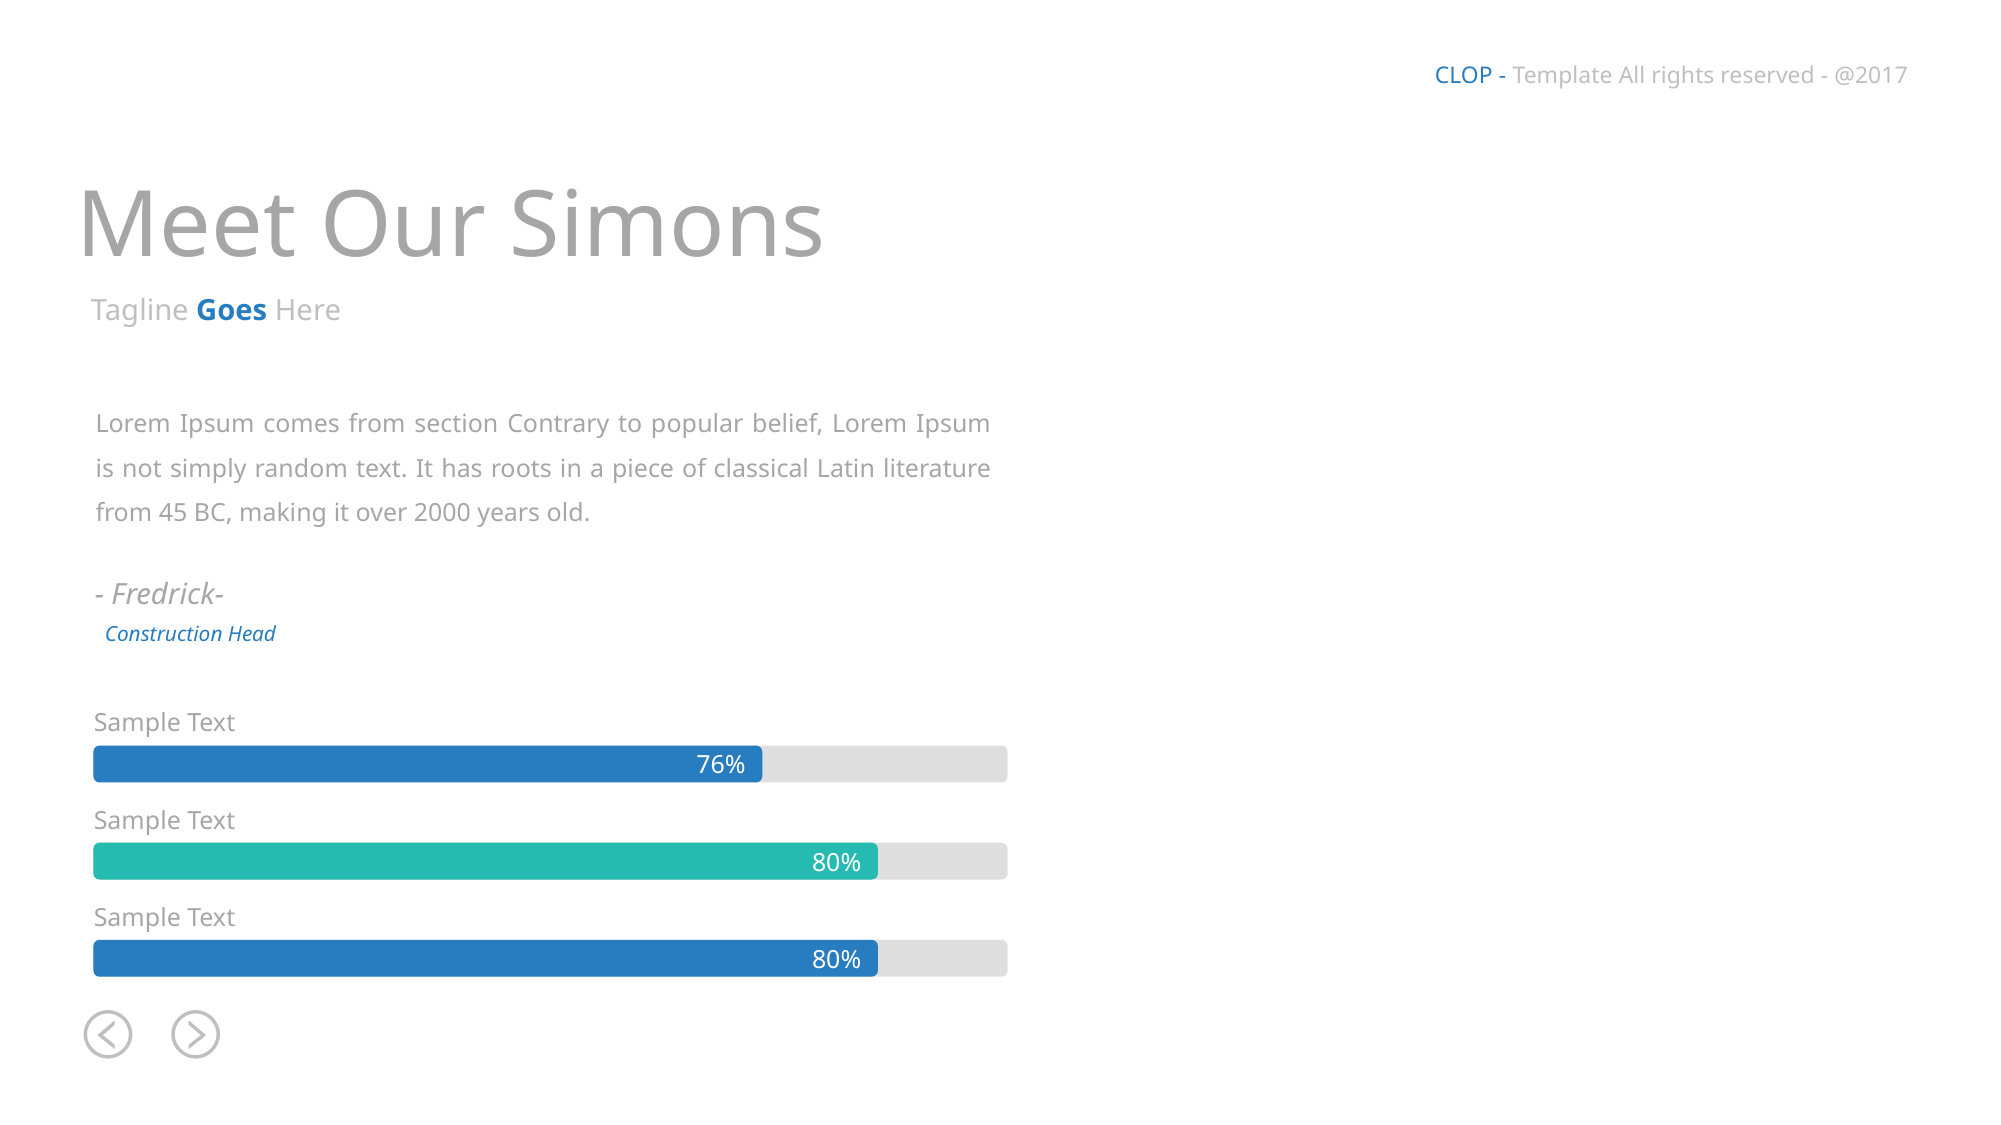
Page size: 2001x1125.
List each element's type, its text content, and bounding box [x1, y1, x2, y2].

text_box [760, 745, 1009, 783]
text_box 80% [92, 842, 879, 881]
text_box [873, 842, 1009, 881]
text_box 76% [92, 745, 763, 784]
text_box [873, 939, 1009, 978]
text_box Sample Text [79, 699, 251, 745]
text_box Tagline Goes Here [76, 283, 356, 334]
text_box Sample Text [79, 894, 251, 939]
text_box Construction Head [90, 613, 291, 654]
text_box Meet Our Simons [61, 157, 842, 283]
text_box Lorem Ipsum comes from section Contrary to popular belief, Lorem Ipsum is not simply random text. It has roots in a piece of classical Latin literature from 45 BC, making it over 2000 years old. [80, 384, 1008, 535]
text_box 80% [92, 939, 879, 978]
text_box - Fredrick- [79, 567, 239, 618]
text_box Sample Text [79, 797, 251, 842]
